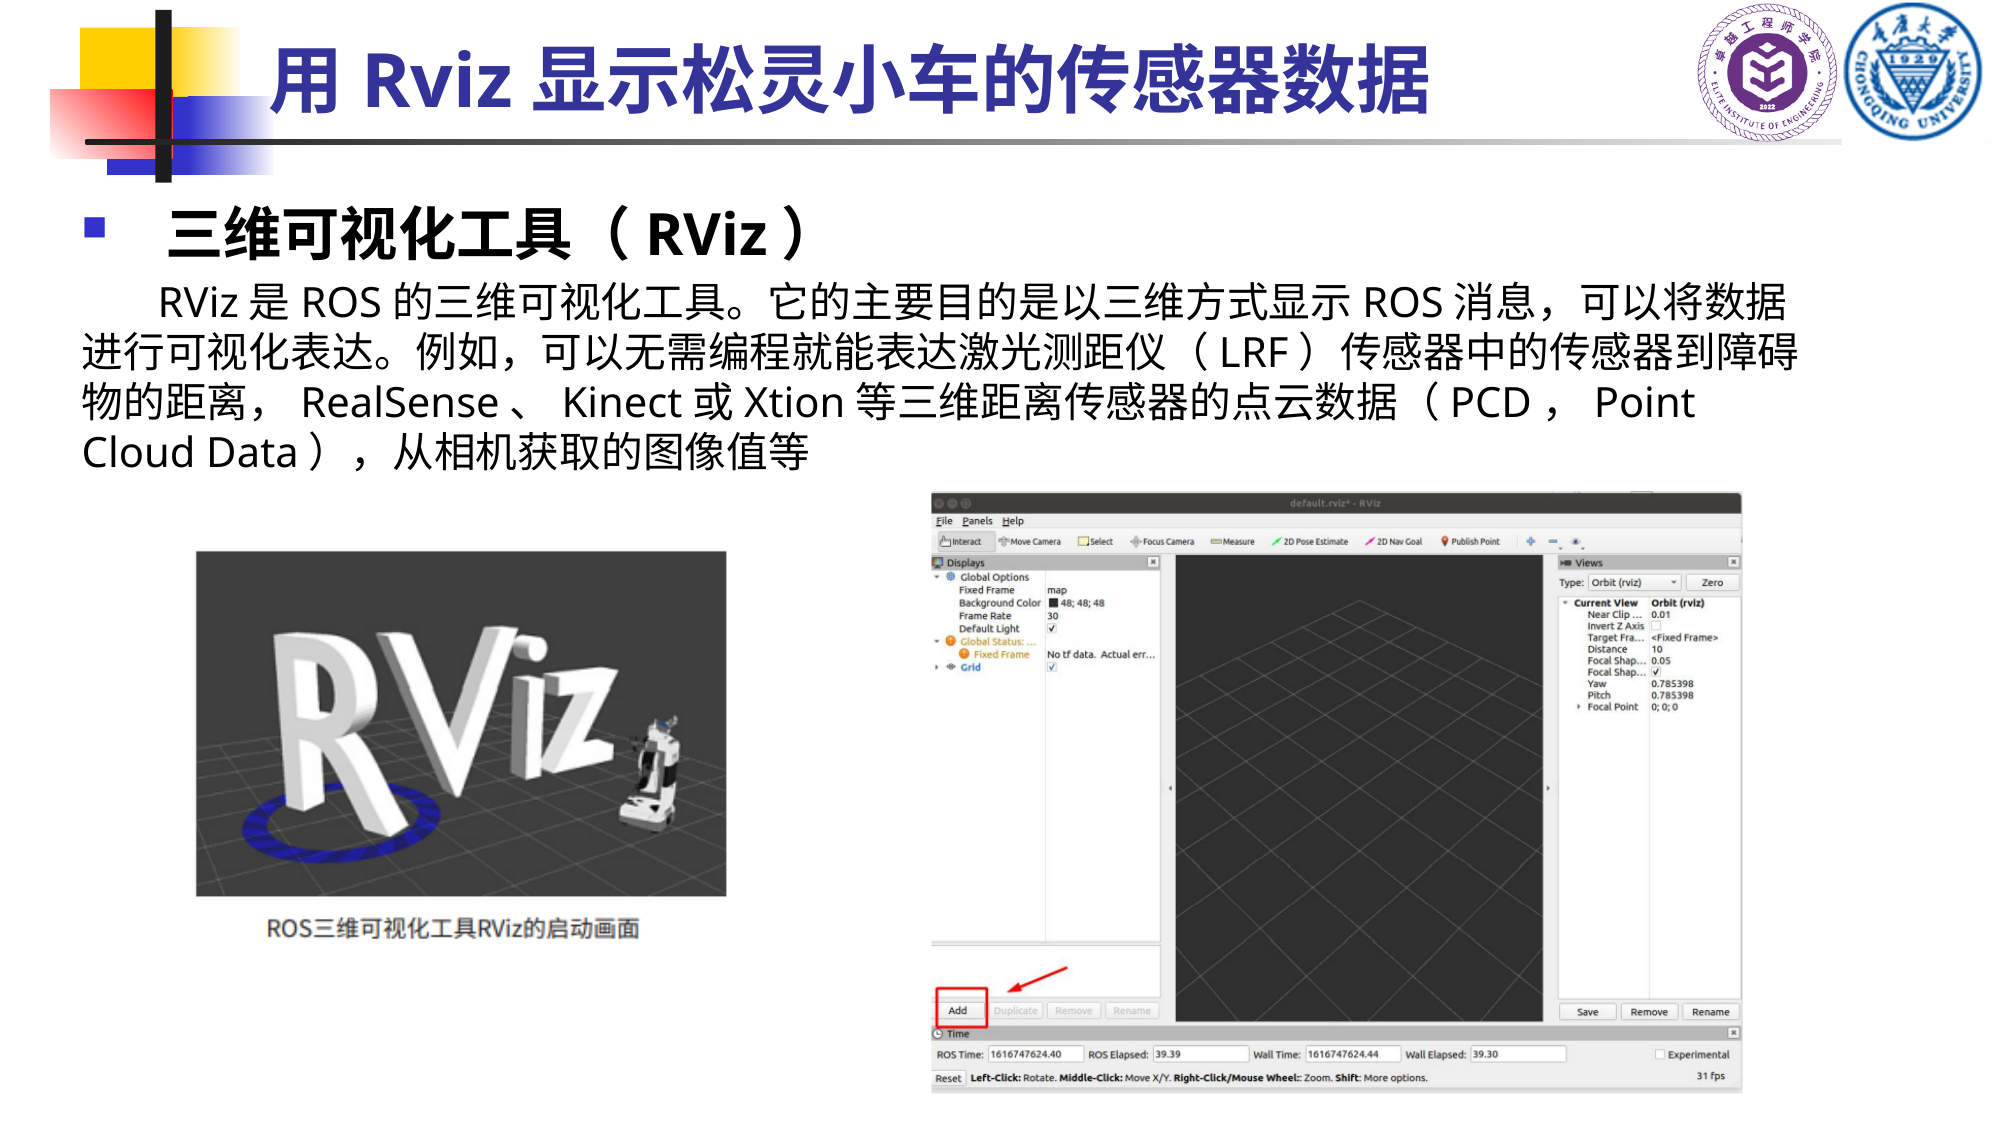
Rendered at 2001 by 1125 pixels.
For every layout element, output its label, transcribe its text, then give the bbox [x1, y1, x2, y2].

picture [916, 487, 1757, 1109]
title 用Rviz显示松灵小车的传感器数据 [253, 16, 1804, 130]
picture [149, 526, 776, 969]
list 三维可视化工具（RViz） RViz是ROS的三维可视化工具。它的主要目的是以三维方式显示ROS消息，可以将数据进行可视化表达。例如，可以无需编程就能表达激光测距仪（LRF）传感器中的传感器到障碍物的距离，RealSense、Kinect或Xtion等三维距离传感器的点云数据（PCD，Point Cloud Data），从相机获取的图像值等 [66, 189, 1828, 492]
picture [1696, 2, 1839, 142]
picture [1842, 0, 1984, 145]
